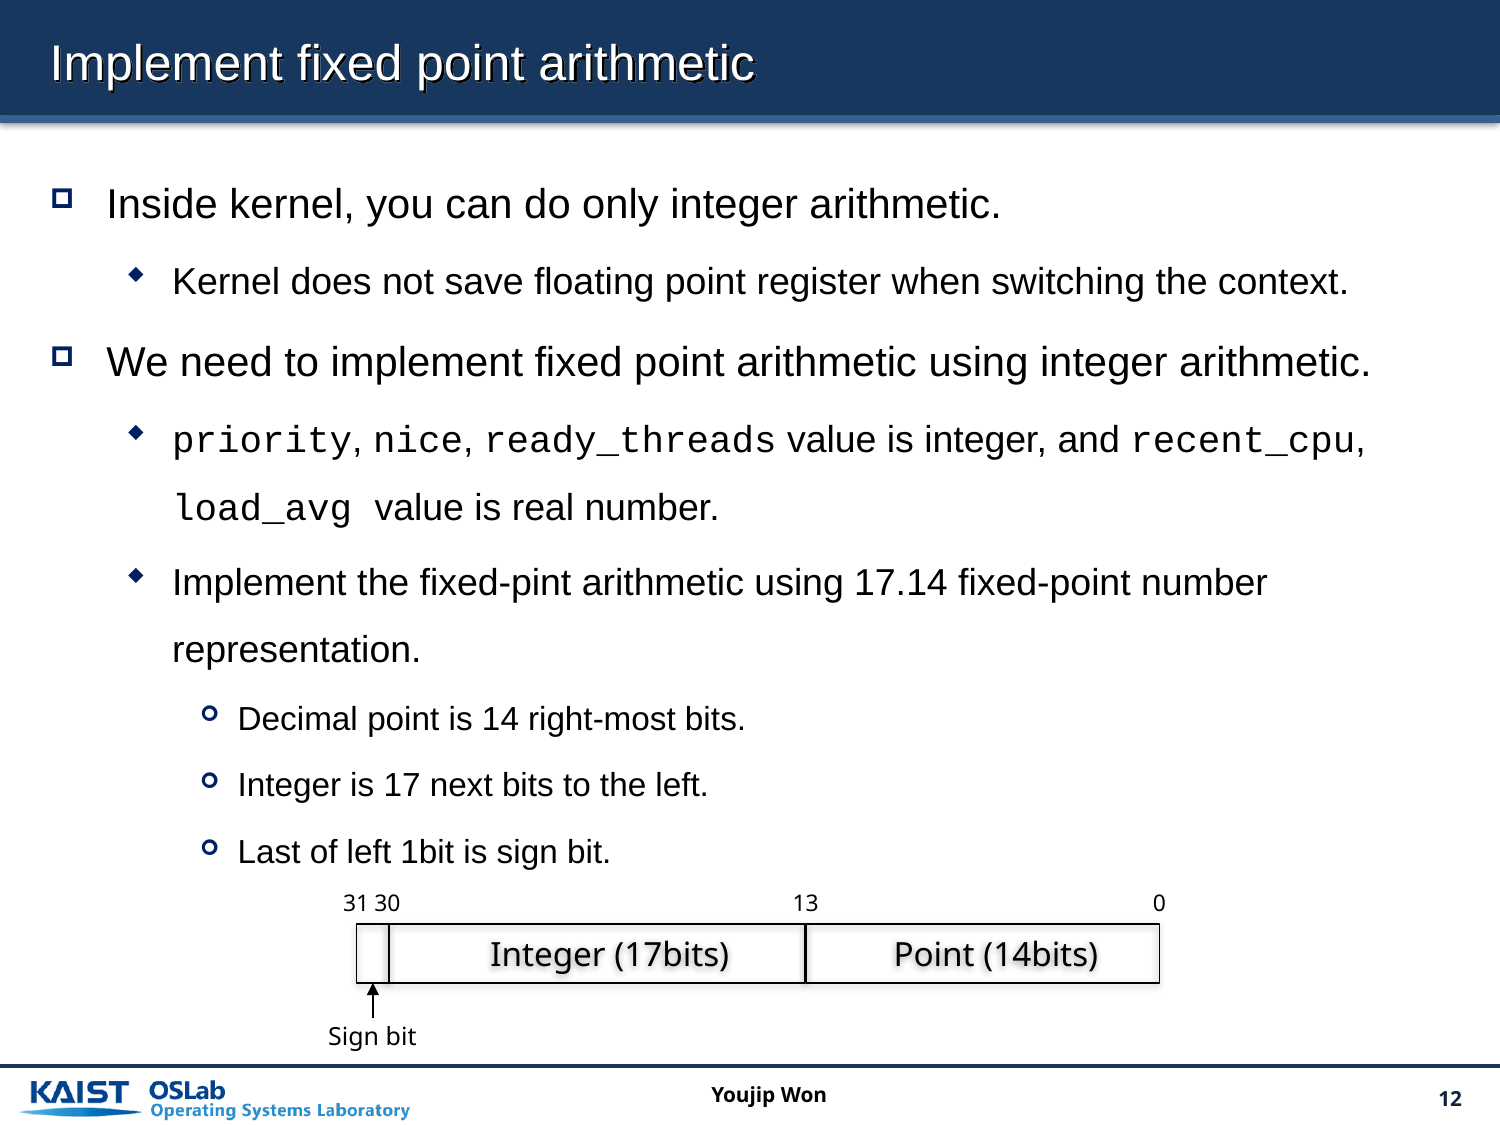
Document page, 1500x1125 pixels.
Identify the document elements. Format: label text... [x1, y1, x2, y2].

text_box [312, 880, 1189, 1059]
picture [17, 1056, 417, 1125]
list Inside kernel, you can do only integer arithmetic. Kernel does not save floating point register when switching the context. We need to implement fixed point arithmetic using integer arithmetic. priority, nice, ready_threads value is integer, and recent_cpu, load_avg value is real number. Implement the fixed-pint arithmetic using 17.14 fixed-point number representation. Decimal point is 14 right-most bits. Integer is 17 next bits to the left. Last of left 1bit is sign bit. [34, 144, 1477, 1048]
slide_number 12 [1306, 1081, 1483, 1118]
title Implement fixed point arithmetic [34, 11, 1477, 109]
footer Youjip Won [497, 1074, 1041, 1111]
